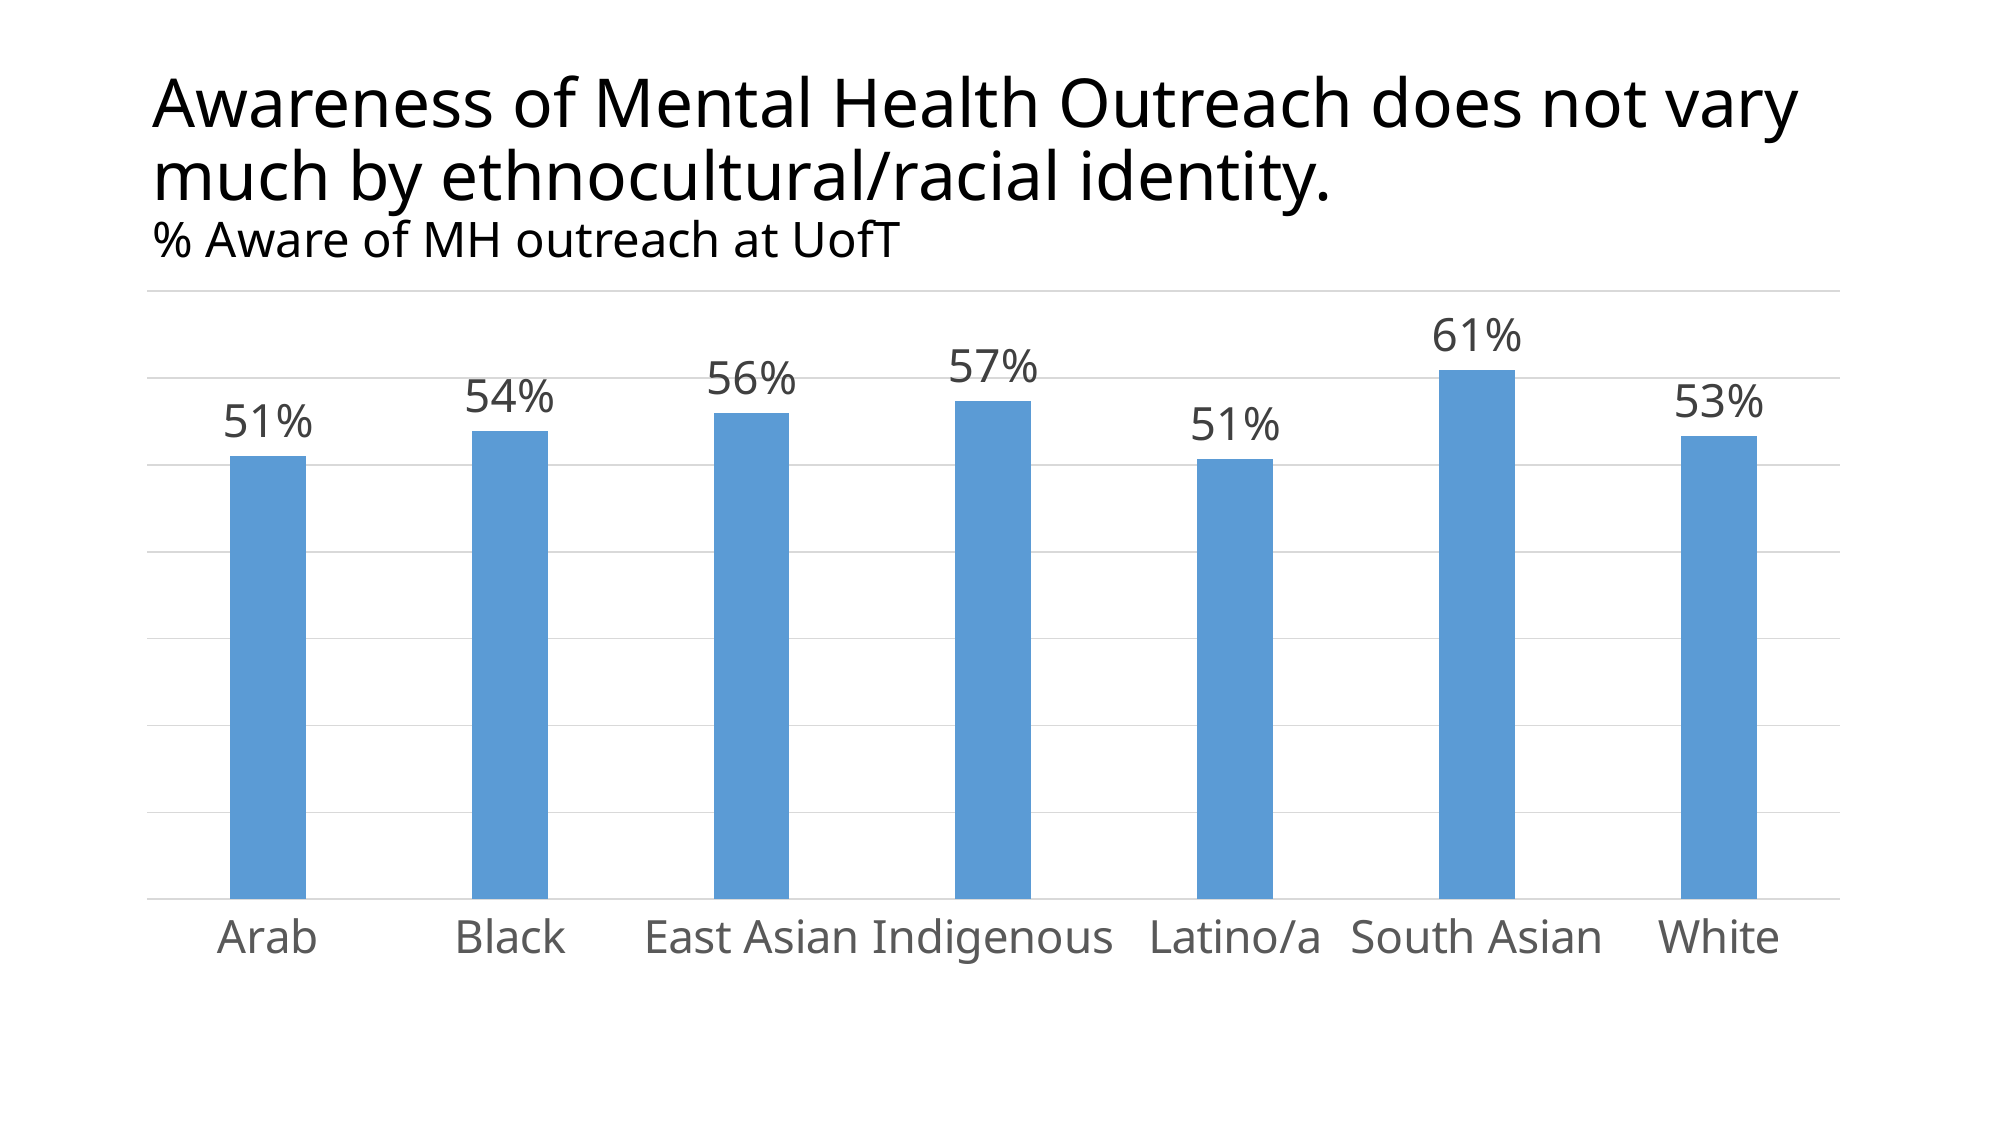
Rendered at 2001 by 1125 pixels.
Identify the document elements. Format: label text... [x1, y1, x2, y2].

title Awareness of Mental Health Outreach does not vary much by ethnocultural/racial identity. % Aware of MH outreach at UofT [137, 59, 1863, 277]
chart [111, 277, 1875, 981]
